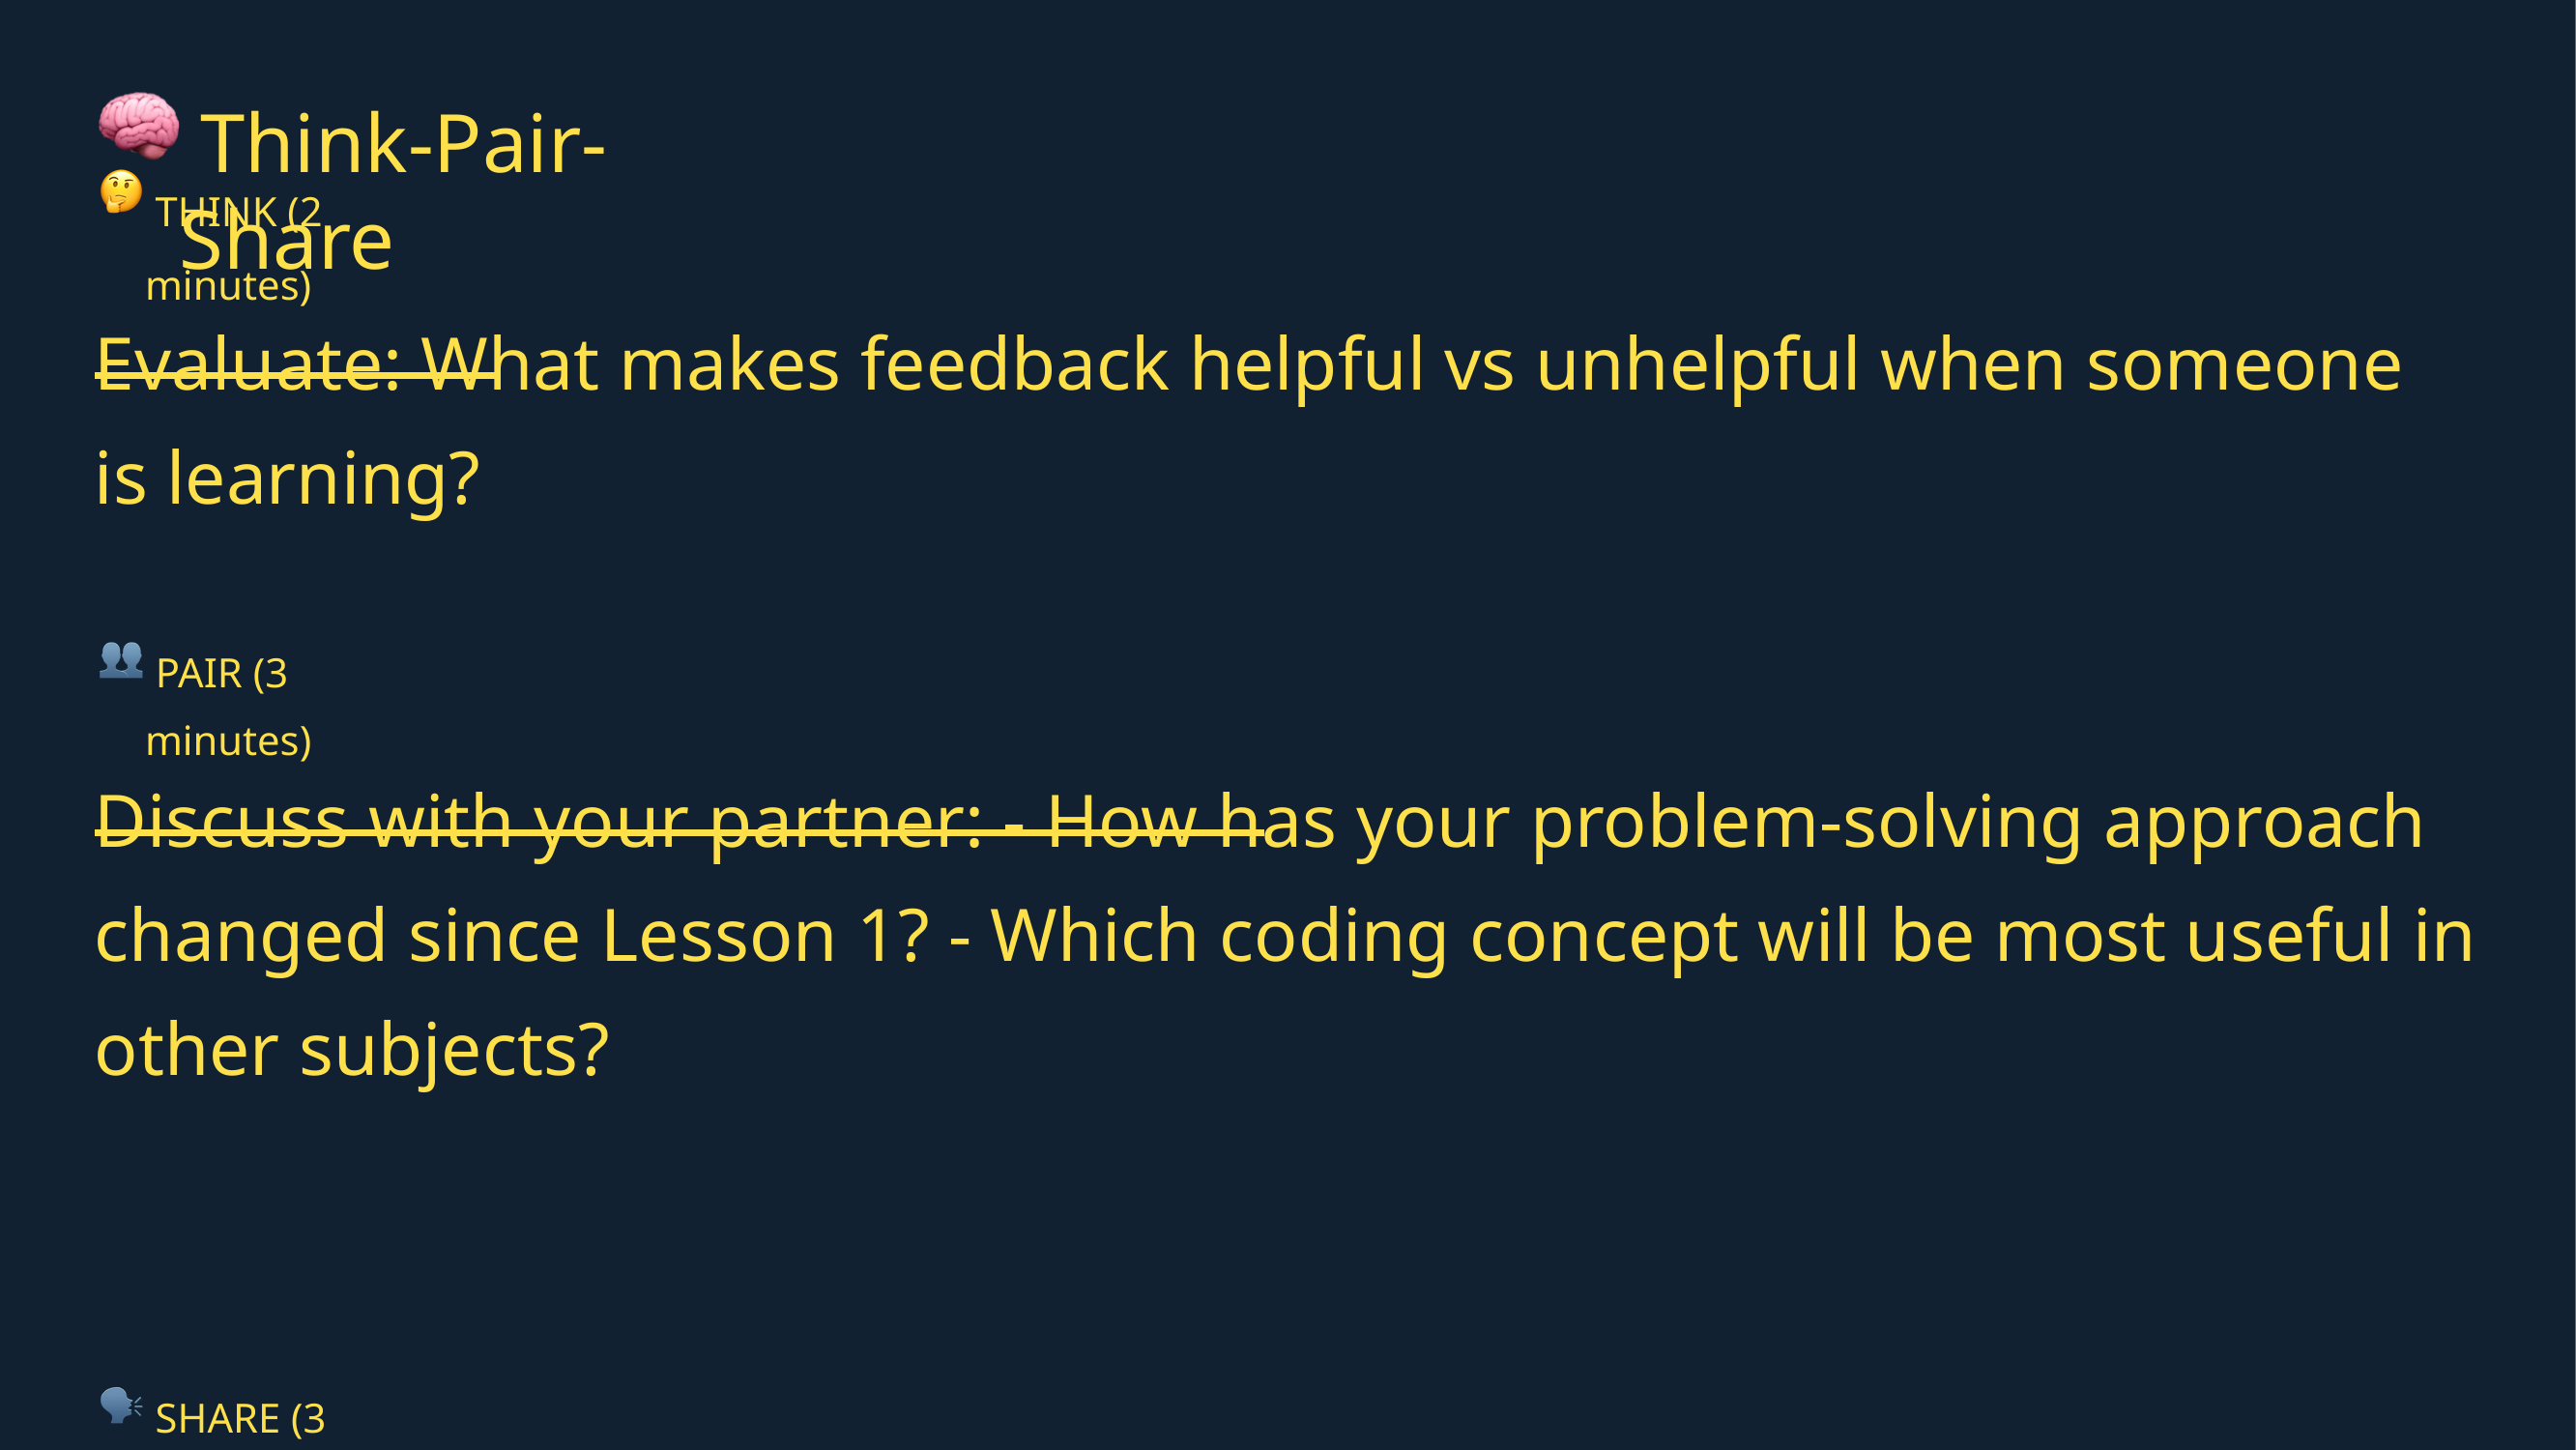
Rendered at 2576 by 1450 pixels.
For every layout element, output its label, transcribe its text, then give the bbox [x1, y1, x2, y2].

text_box PAIR (3 minutes) [145, 628, 425, 747]
text_box Think-Pair-Share [179, 92, 781, 286]
text_box [99, 168, 143, 214]
text_box Evaluate: What makes feedback helpful vs unhelpful when someone is learning? [94, 291, 2433, 519]
text_box SHARE (3 minutes) [144, 1374, 456, 1450]
text_box THINK (2 minutes) [144, 160, 447, 291]
text_box [99, 1378, 143, 1424]
text_box Discuss with your partner: - How has your problem-solving approach changed since Lesson 1? - Which coding concept will be most useful in other subjects? [94, 747, 2525, 1090]
text_box [99, 84, 180, 165]
text_box [99, 633, 143, 679]
